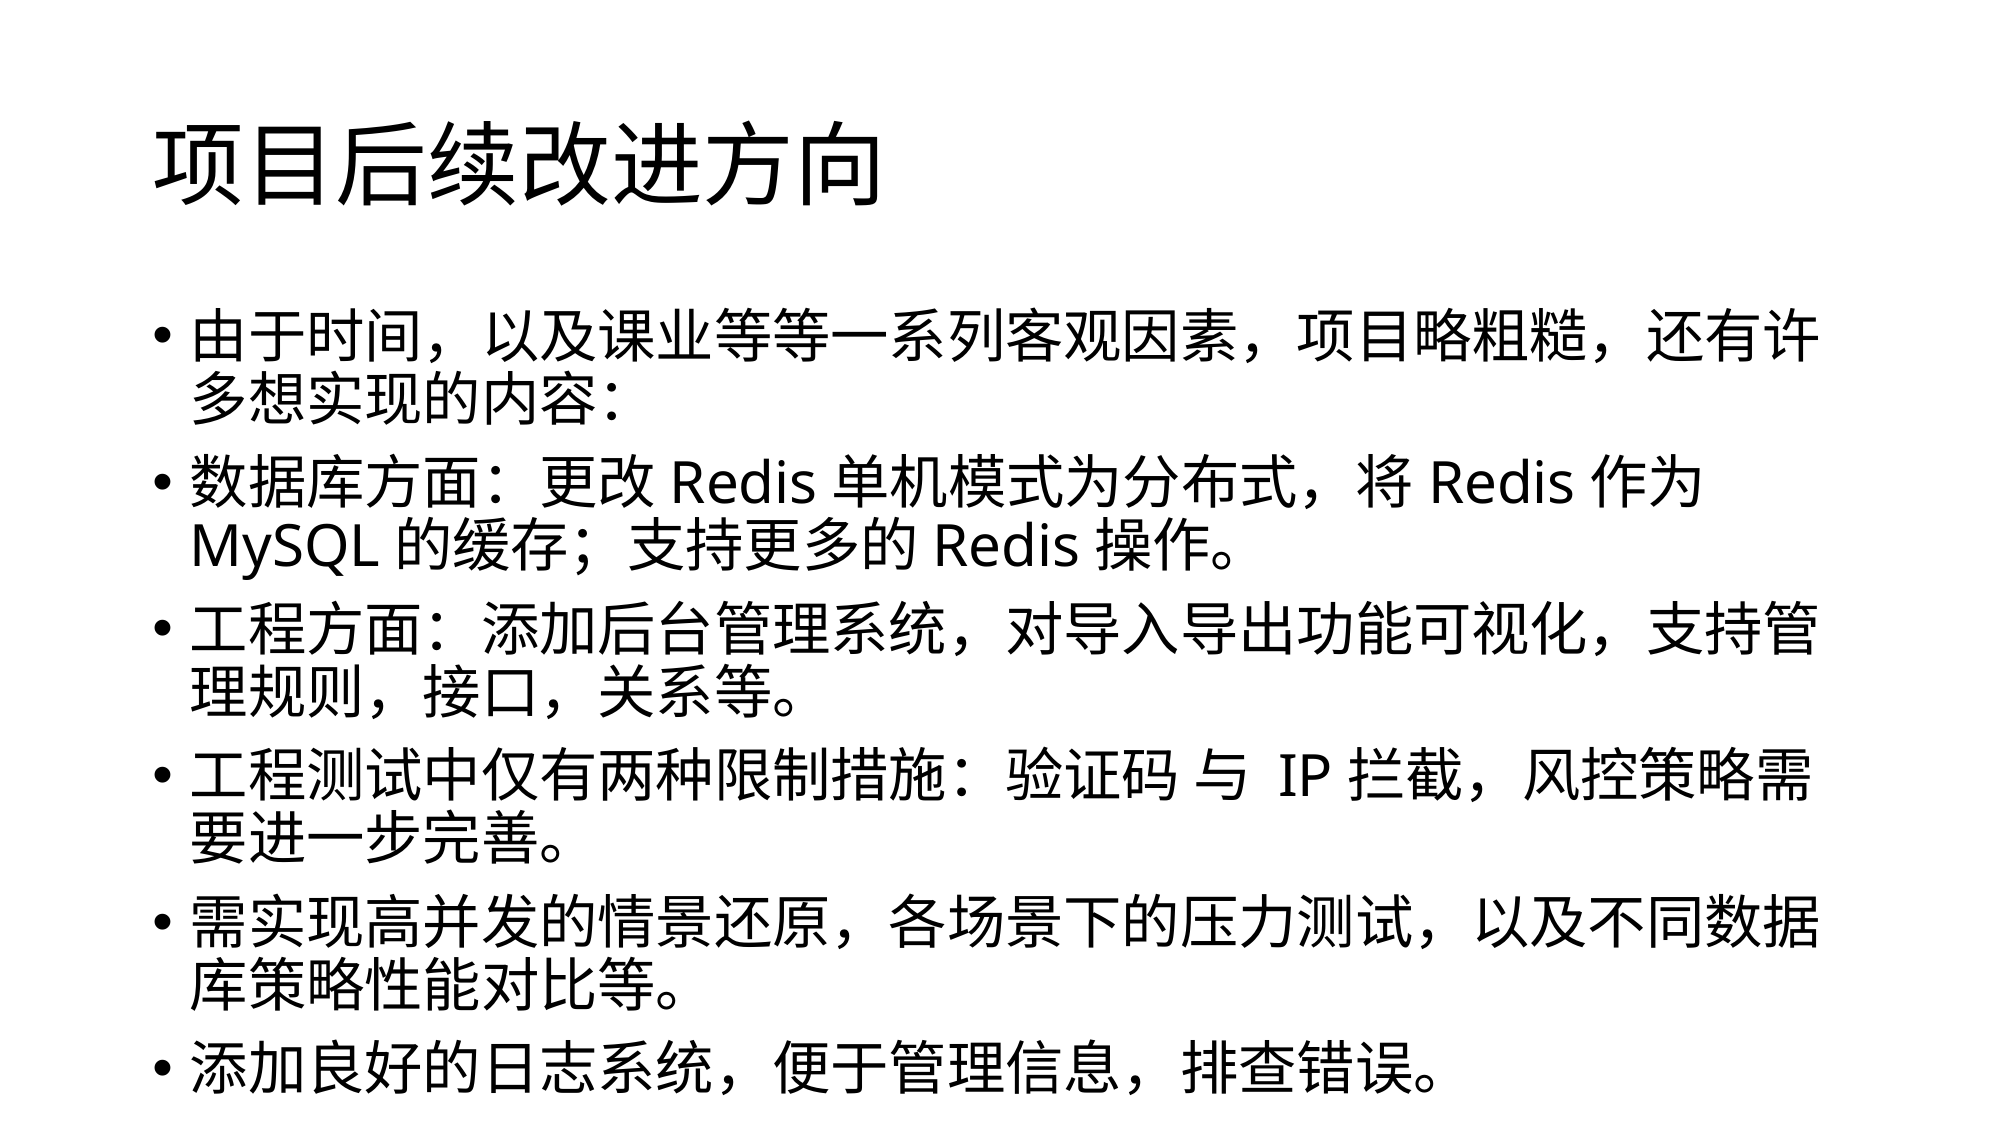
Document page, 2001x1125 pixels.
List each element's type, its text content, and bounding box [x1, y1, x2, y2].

title 项目后续改进方向 [137, 59, 1863, 278]
list 由于时间，以及课业等等一系列客观因素，项目略粗糙，还有许多想实现的内容： 数据库方面：更改Redis单机模式为分布式，将Redis作为MySQL的缓存；支持更多的Redis操作。 工程方面：添加后台管理系统，对导入导出功能可视化，支持管理规则，接口，关系等。 工程测试中仅有两种限制措施：验证码 与 IP拦截，风控策略需要进一步完善。 需实现高并发的情景还原，各场景下的压力测试，以及不同数据库策略性能对比等。 添加良好的日志系统，便于管理信息，排查错误。 [137, 299, 1863, 1125]
